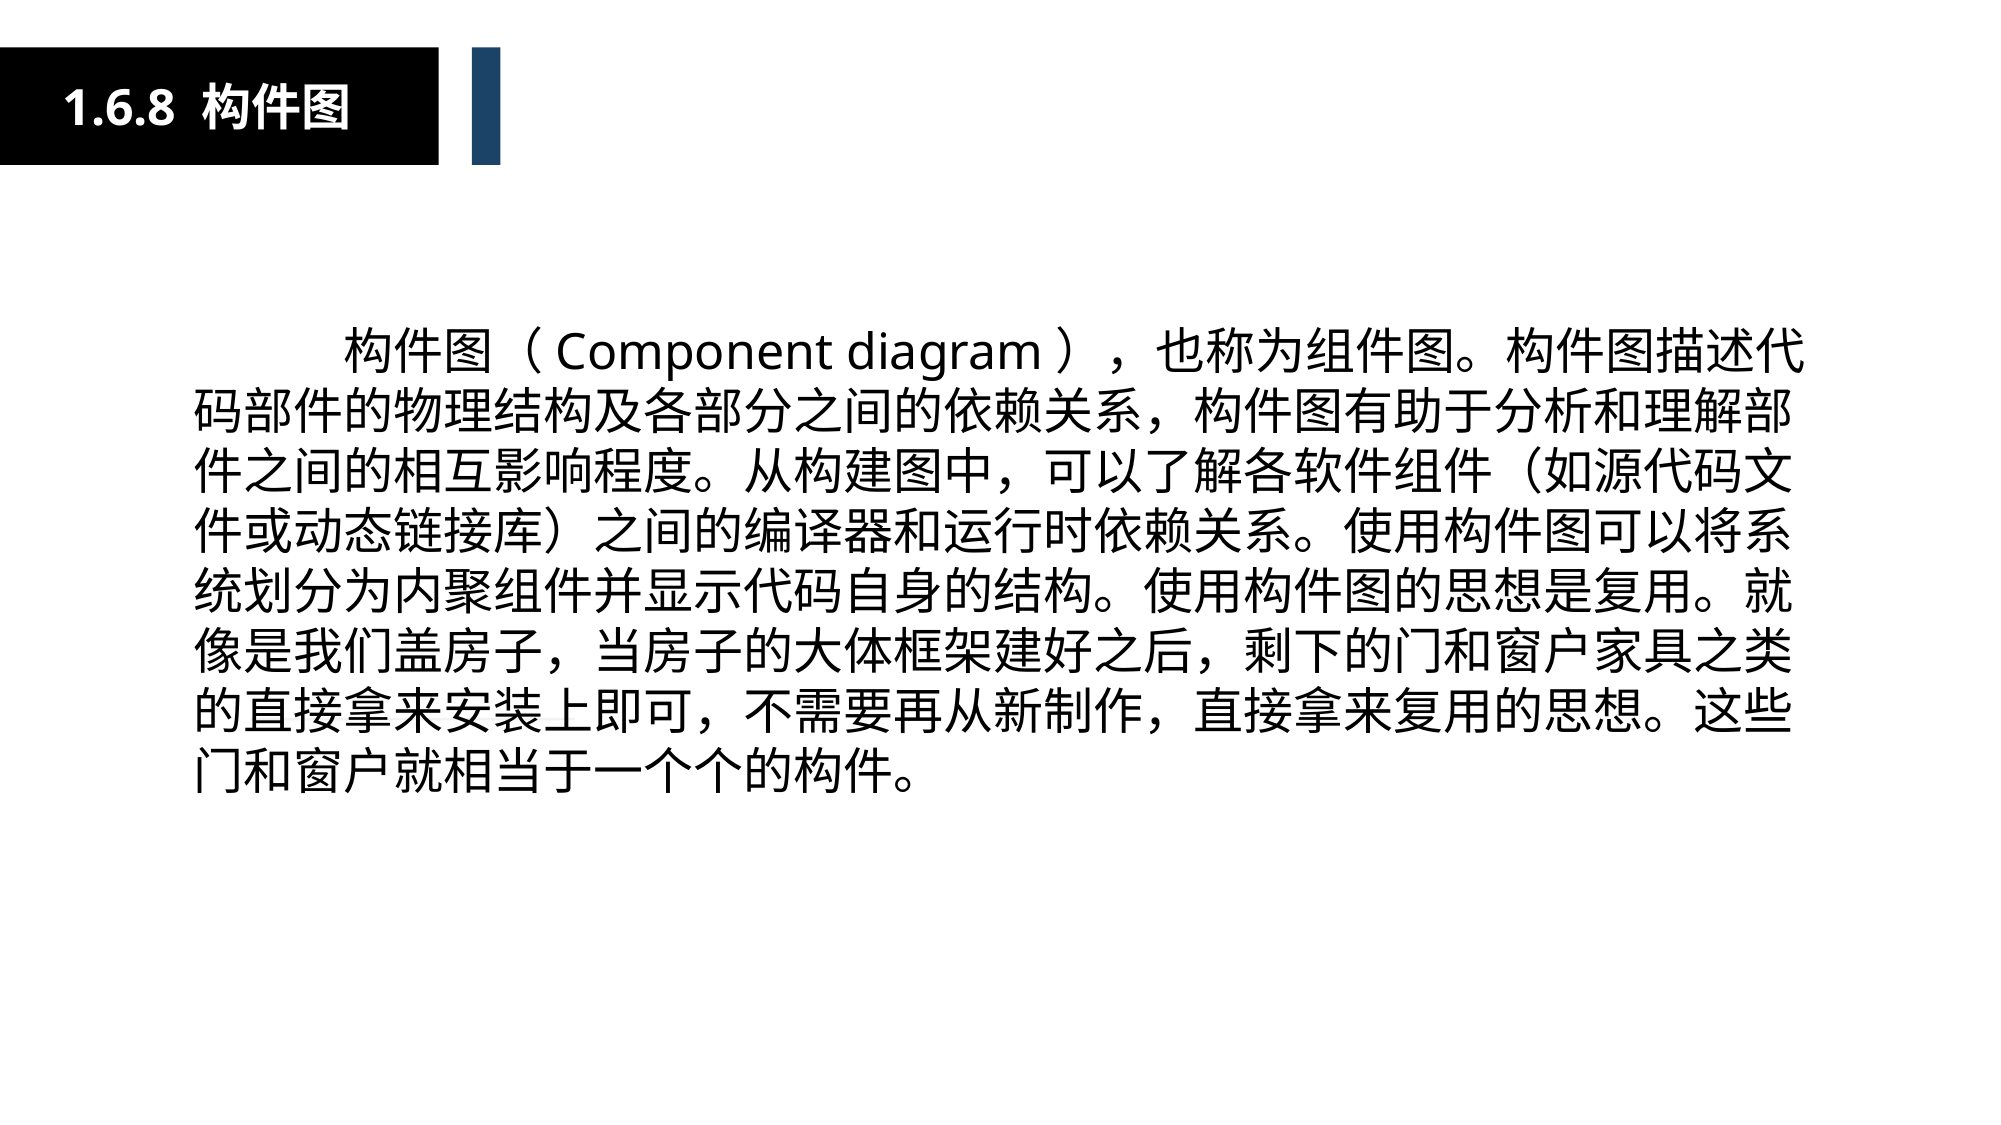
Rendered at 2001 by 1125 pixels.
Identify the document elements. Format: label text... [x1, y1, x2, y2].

text_box [0, 46, 440, 166]
text_box [471, 46, 501, 166]
text_box 1.6.8 构件图 [0, 68, 414, 143]
text_box 构件图（Component diagram），也称为组件图。构件图描述代码部件的物理结构及各部分之间的依赖关系，构件图有助于分析和理解部件之间的相互影响程度。从构建图中，可以了解各软件组件（如源代码文件或动态链接库）之间的编译器和运行时依赖关系。使用构件图可以将系统划分为内聚组件并显示代码自身的结构。使用构件图的思想是复用。就像是我们盖房子，当房子的大体框架建好之后，剩下的门和窗户家具之类的直接拿来安装上即可，不需要再从新制作，直接拿来复用的思想。这些门和窗户就相当于一个个的构件。 [178, 312, 1822, 808]
